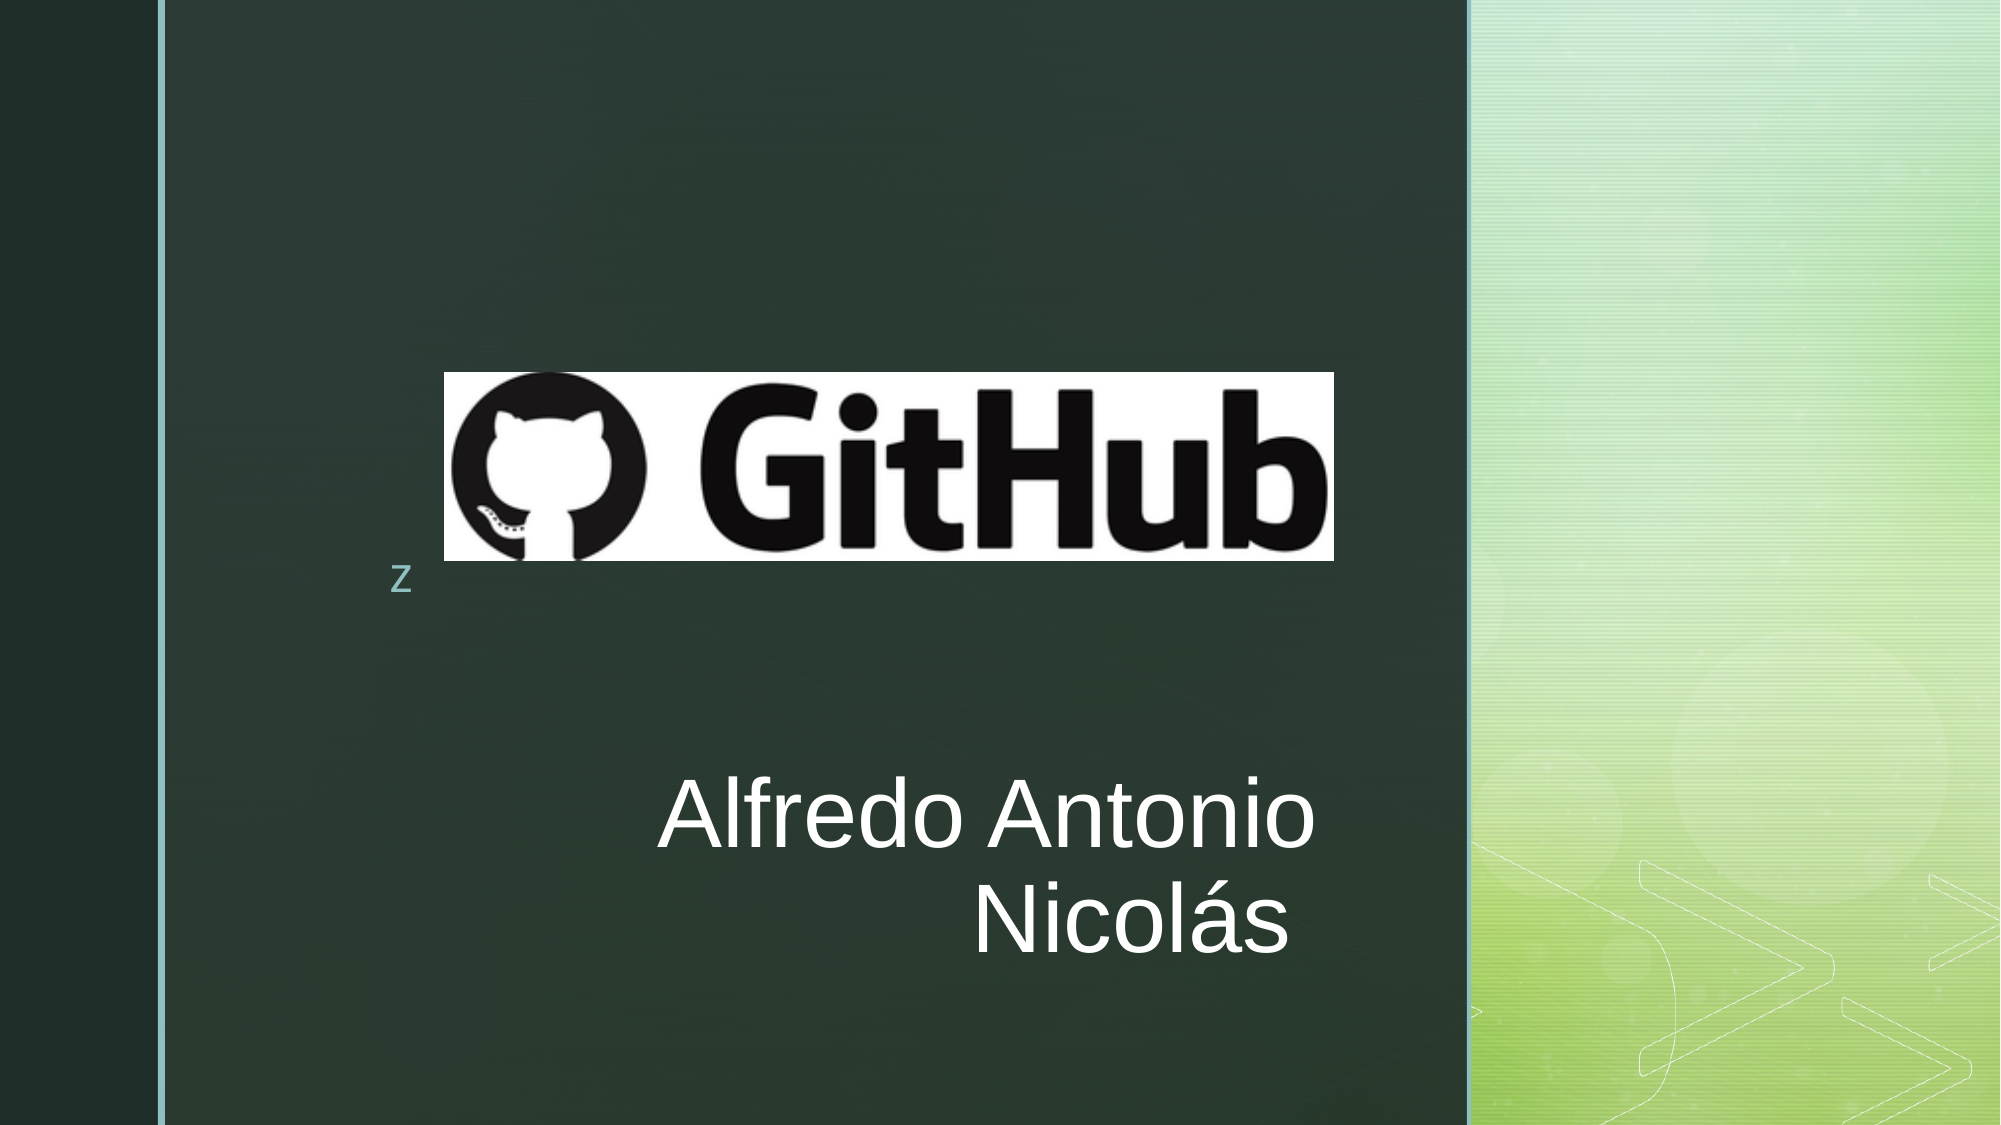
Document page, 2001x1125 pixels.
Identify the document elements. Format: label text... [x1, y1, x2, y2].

picture [1472, 0, 2001, 1125]
picture [444, 372, 1334, 562]
title Alfredo Antonio Nicolás [371, 755, 1334, 982]
